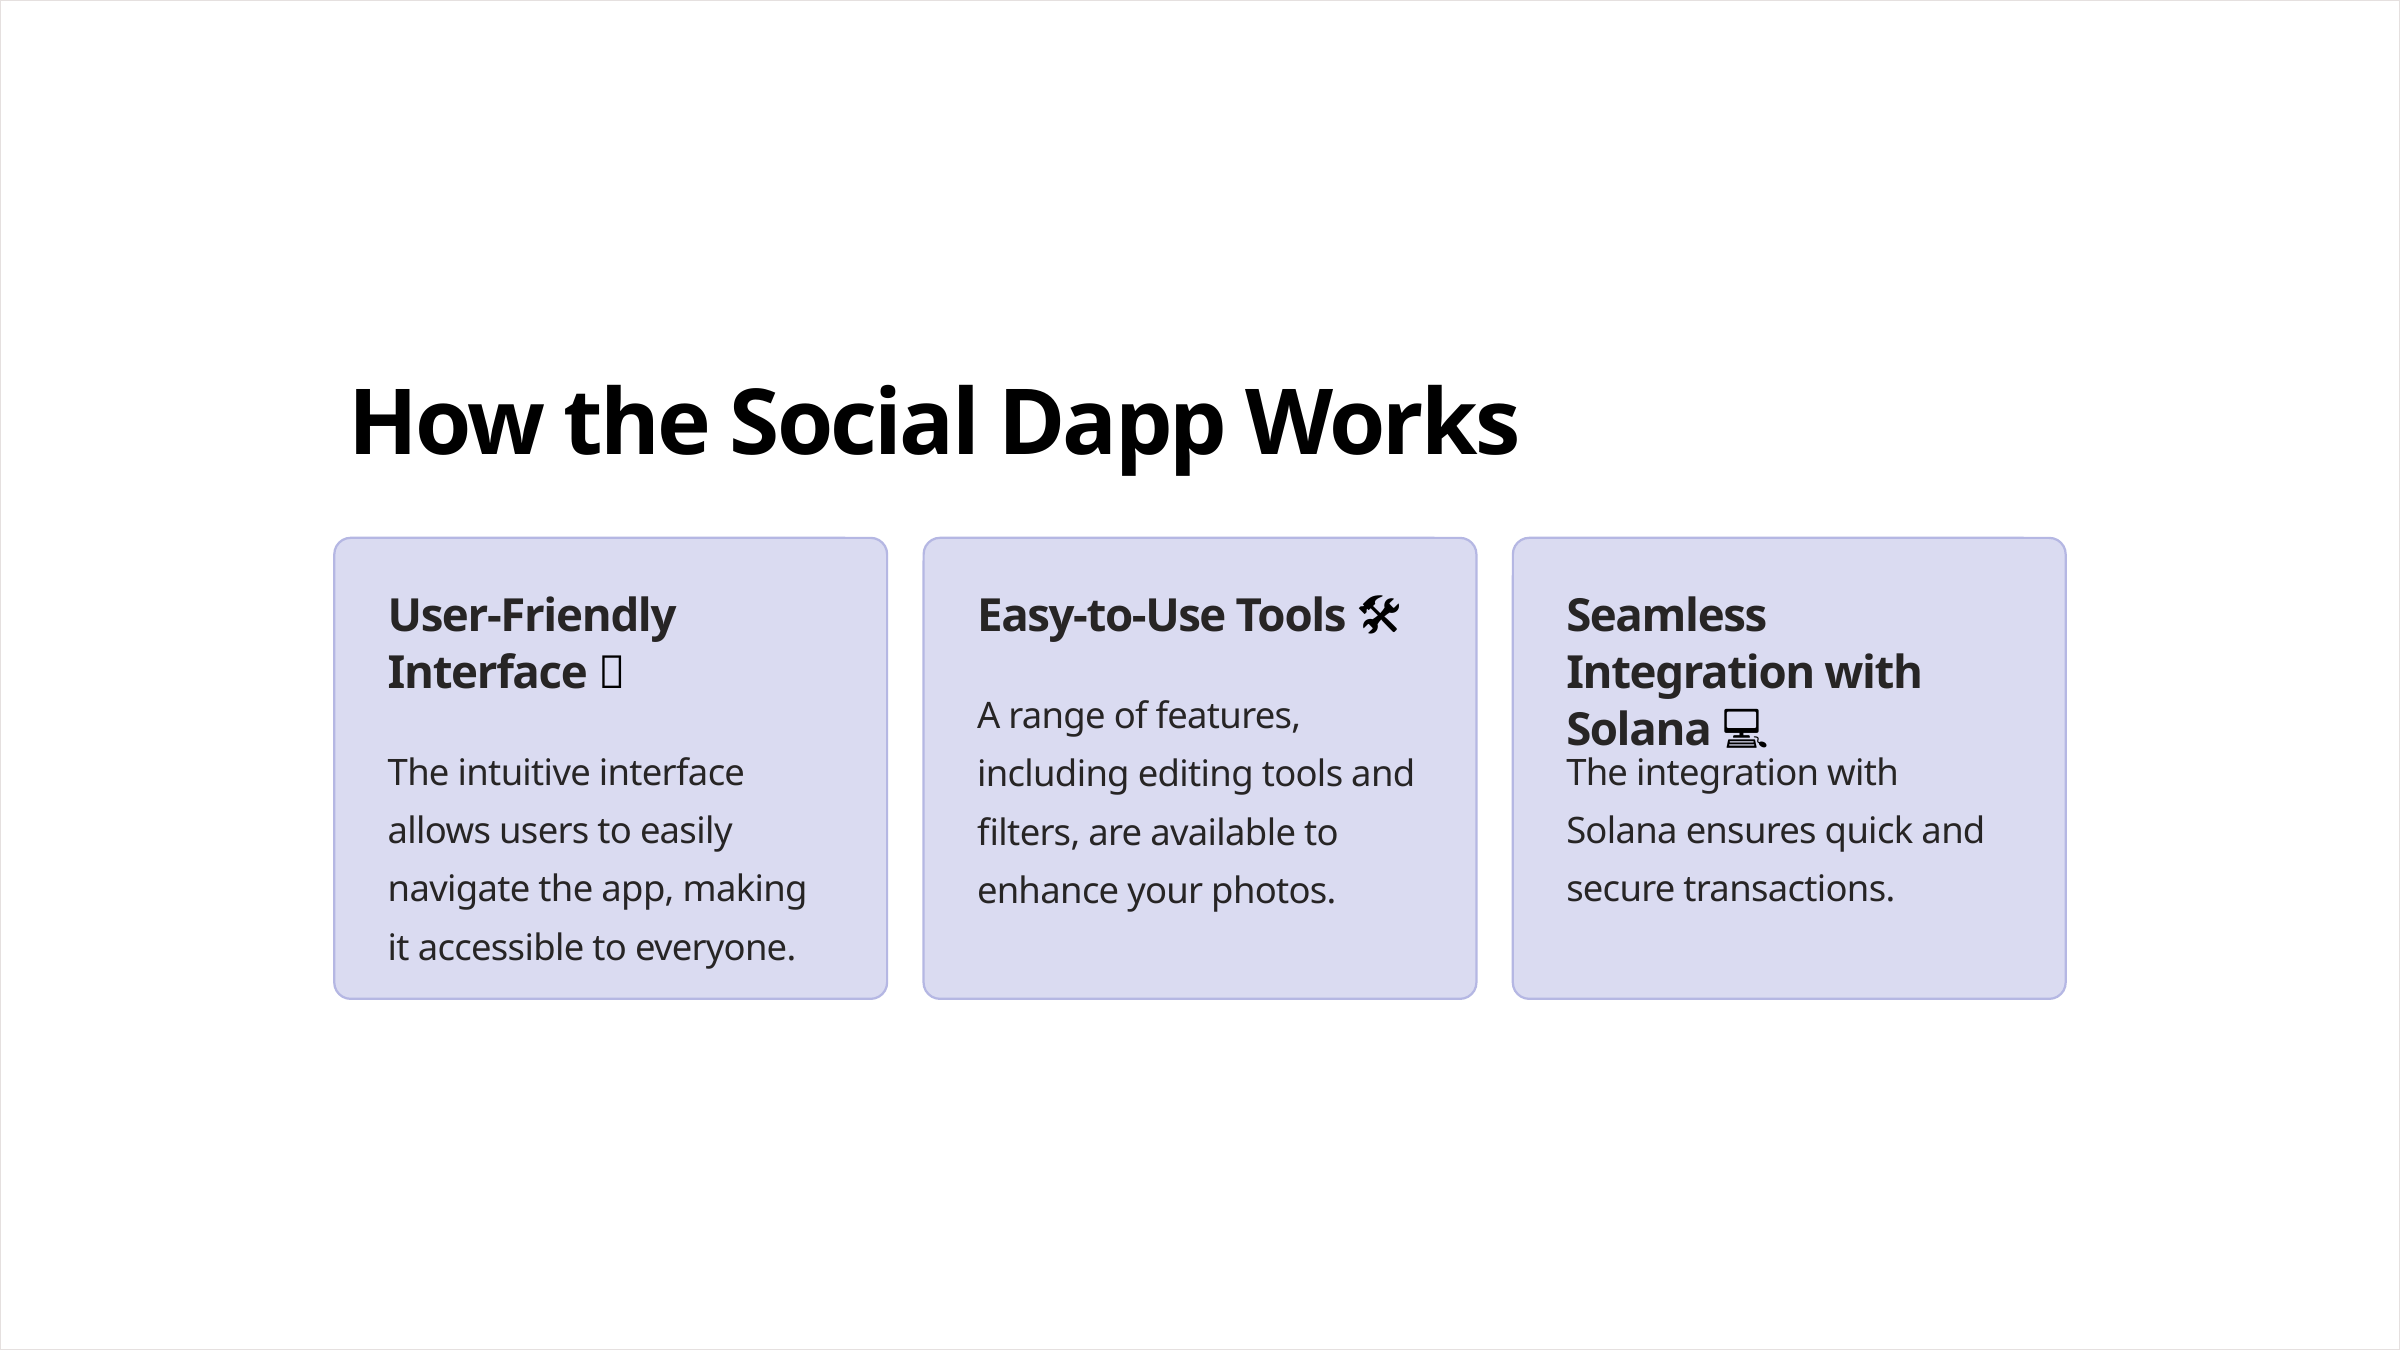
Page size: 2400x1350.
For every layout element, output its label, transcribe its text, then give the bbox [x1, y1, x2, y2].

text_box The integration with Solana ensures quick and secure transactions. [1551, 726, 2027, 902]
text_box The intuitive interface allows users to easily navigate the app, making it accessible to everyone. [372, 726, 849, 961]
text_box [923, 537, 1477, 999]
text_box [0, 0, 2400, 1350]
text_box [1512, 537, 2066, 999]
text_box User-Friendly Interface 📱 [372, 576, 849, 691]
text_box Easy-to-Use Tools 🛠️ [962, 576, 1412, 634]
text_box How the Social Dapp Works [334, 351, 1498, 465]
text_box Seamless Integration with Solana 💻 [1551, 576, 2027, 691]
text_box A range of features, including editing tools and filters, are available to enhance your photos. [962, 670, 1438, 904]
text_box [334, 537, 888, 999]
